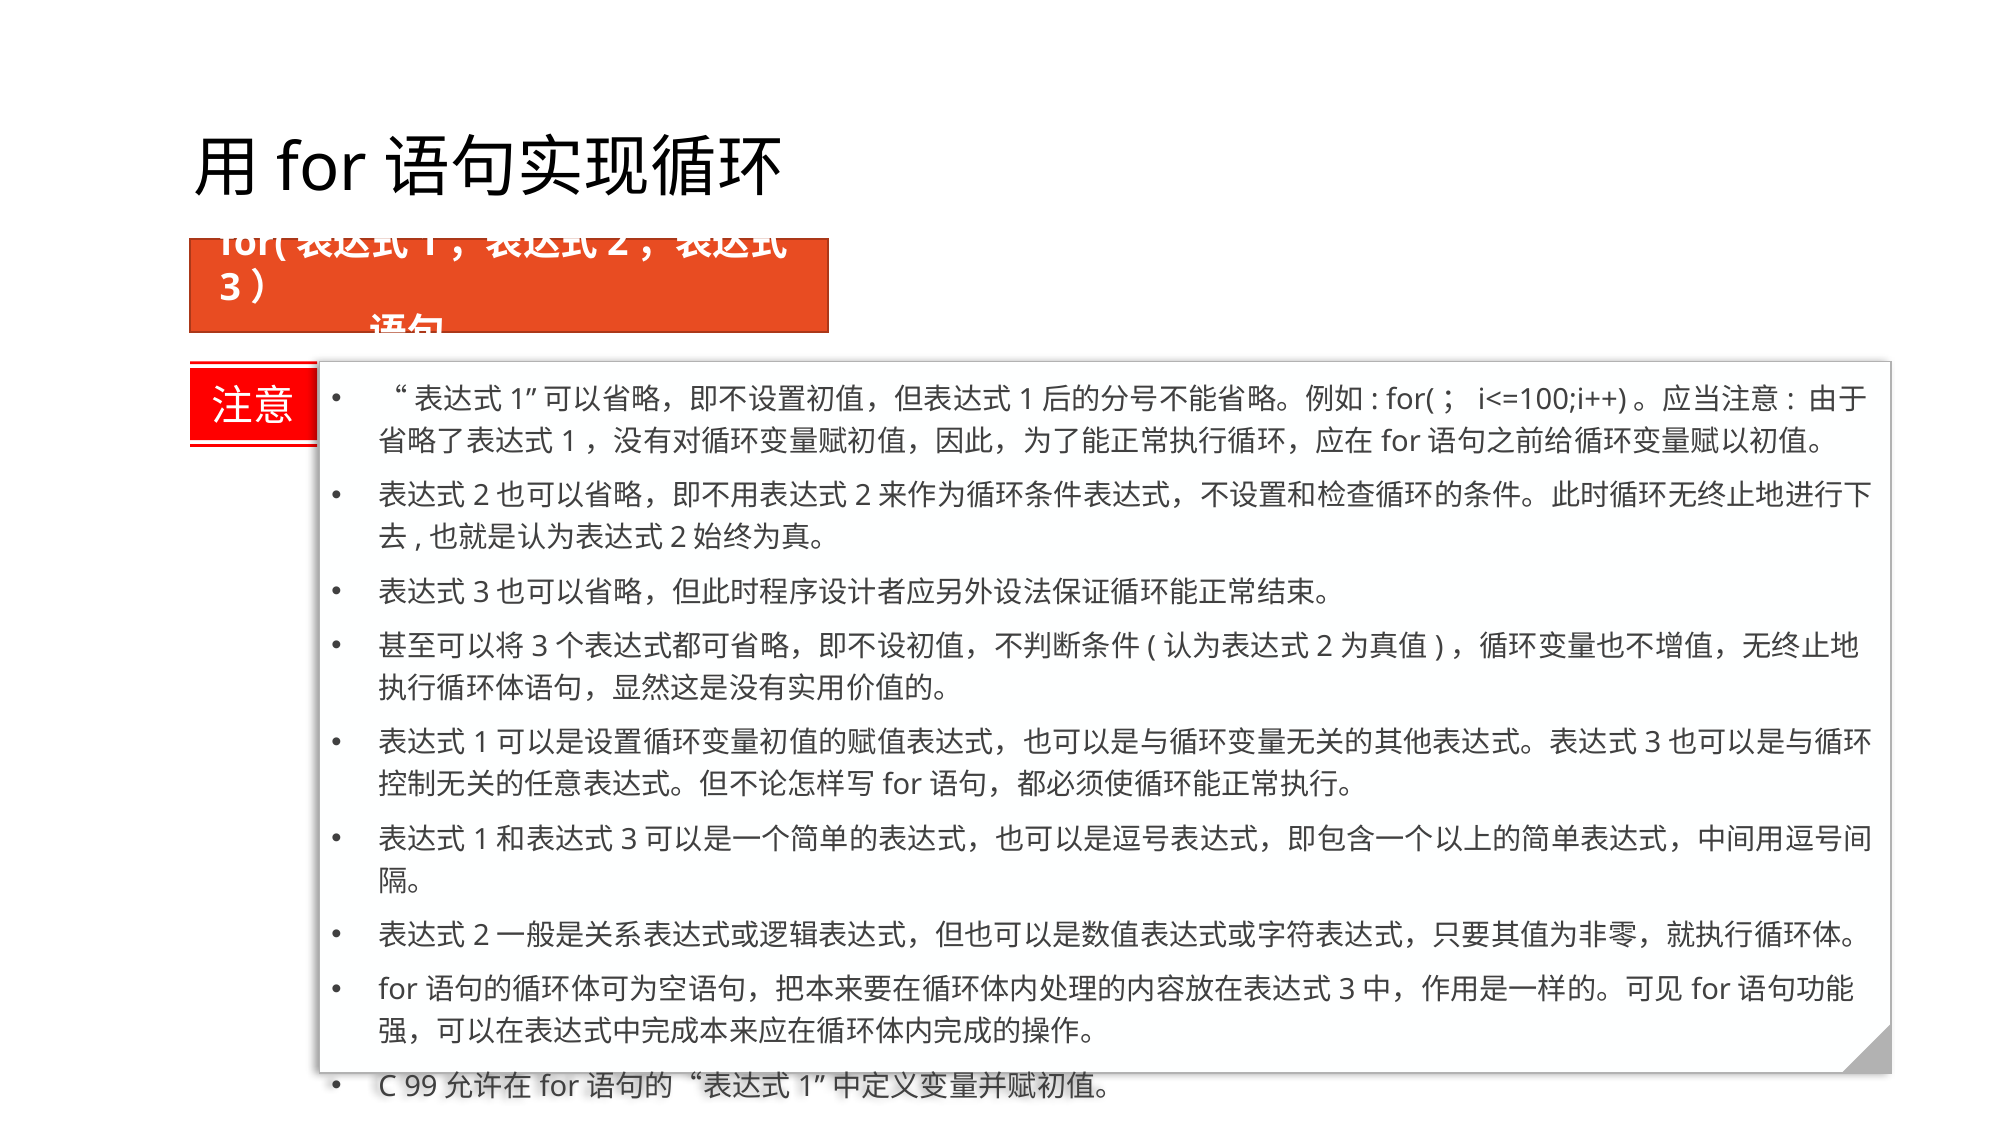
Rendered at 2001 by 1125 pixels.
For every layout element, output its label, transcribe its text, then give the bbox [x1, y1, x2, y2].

title 用for语句实现循环 [178, 60, 1151, 278]
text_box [190, 361, 1892, 1073]
text_box for(表达式1；表达式2；表达式3） 语句 [189, 238, 829, 333]
